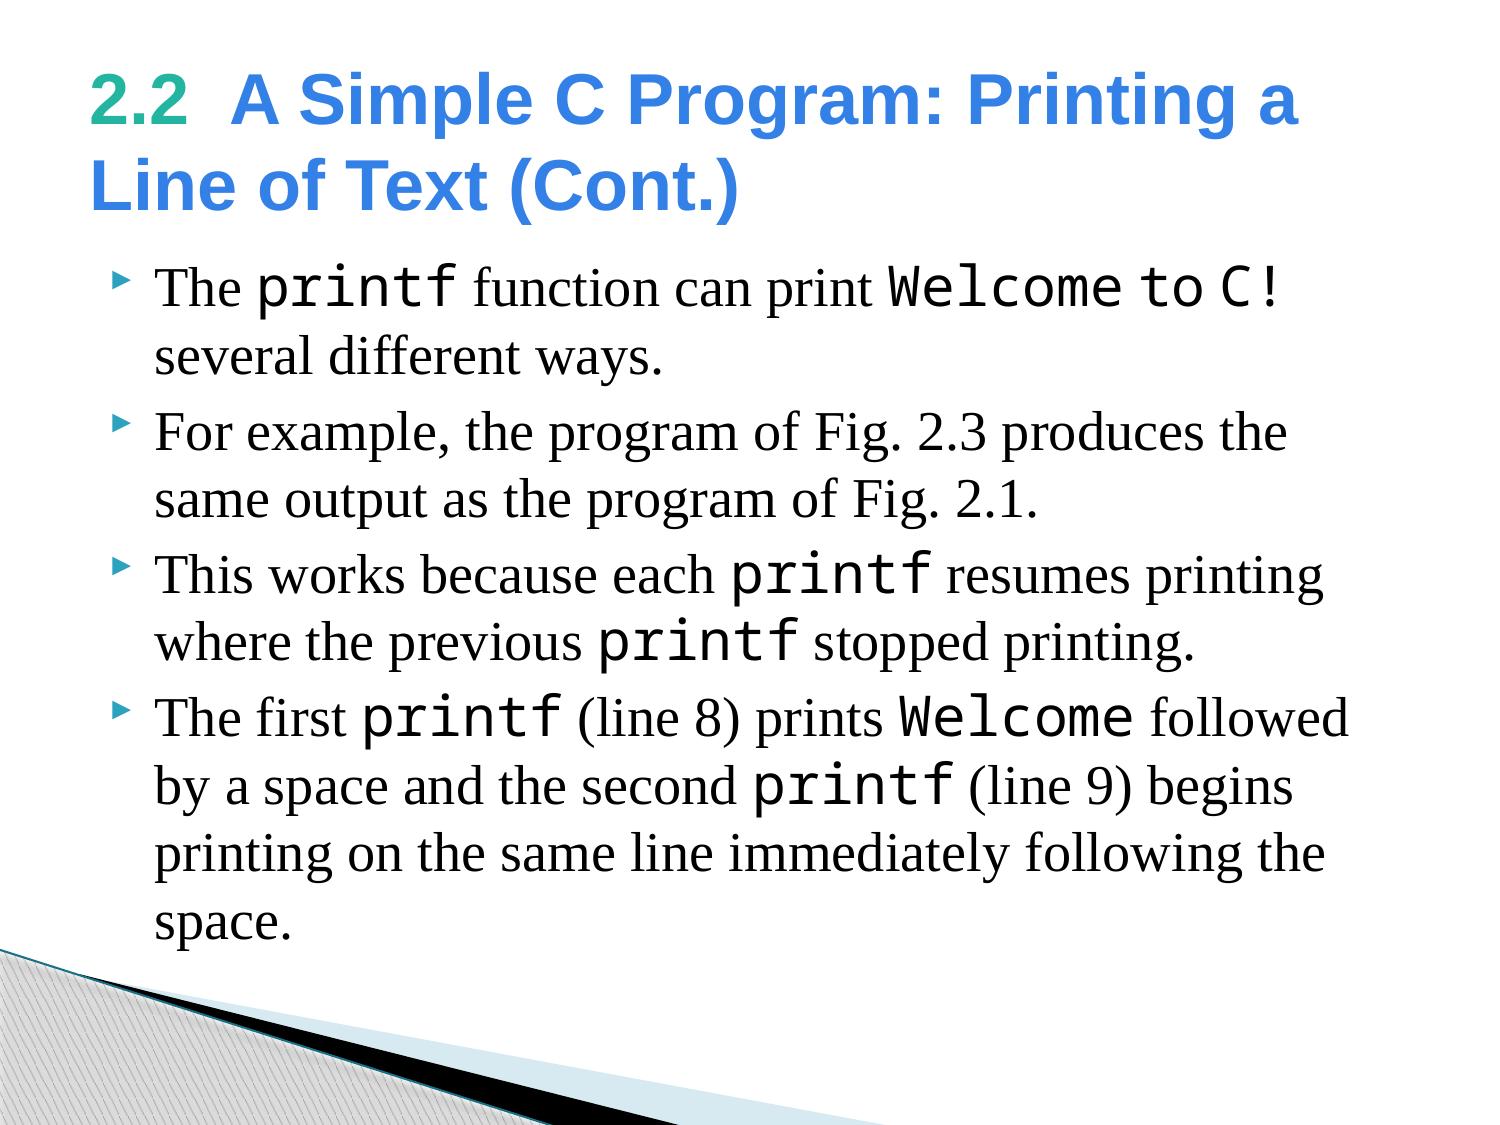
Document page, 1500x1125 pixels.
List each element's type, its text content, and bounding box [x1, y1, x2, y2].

list The printf function can print Welcome to C! several different ways. For example, the program of Fig. 2.3 produces the same output as the program of Fig. 2.1. This works because each printf resumes printing where the previous printf stopped printing. The first printf (line 8) prints Welcome followed by a space and the second printf (line 9) begins printing on the same line immediately following the space. [75, 243, 1425, 986]
title 2.2 A Simple C Program: Printing a Line of Text (Cont.) [75, 45, 1425, 233]
